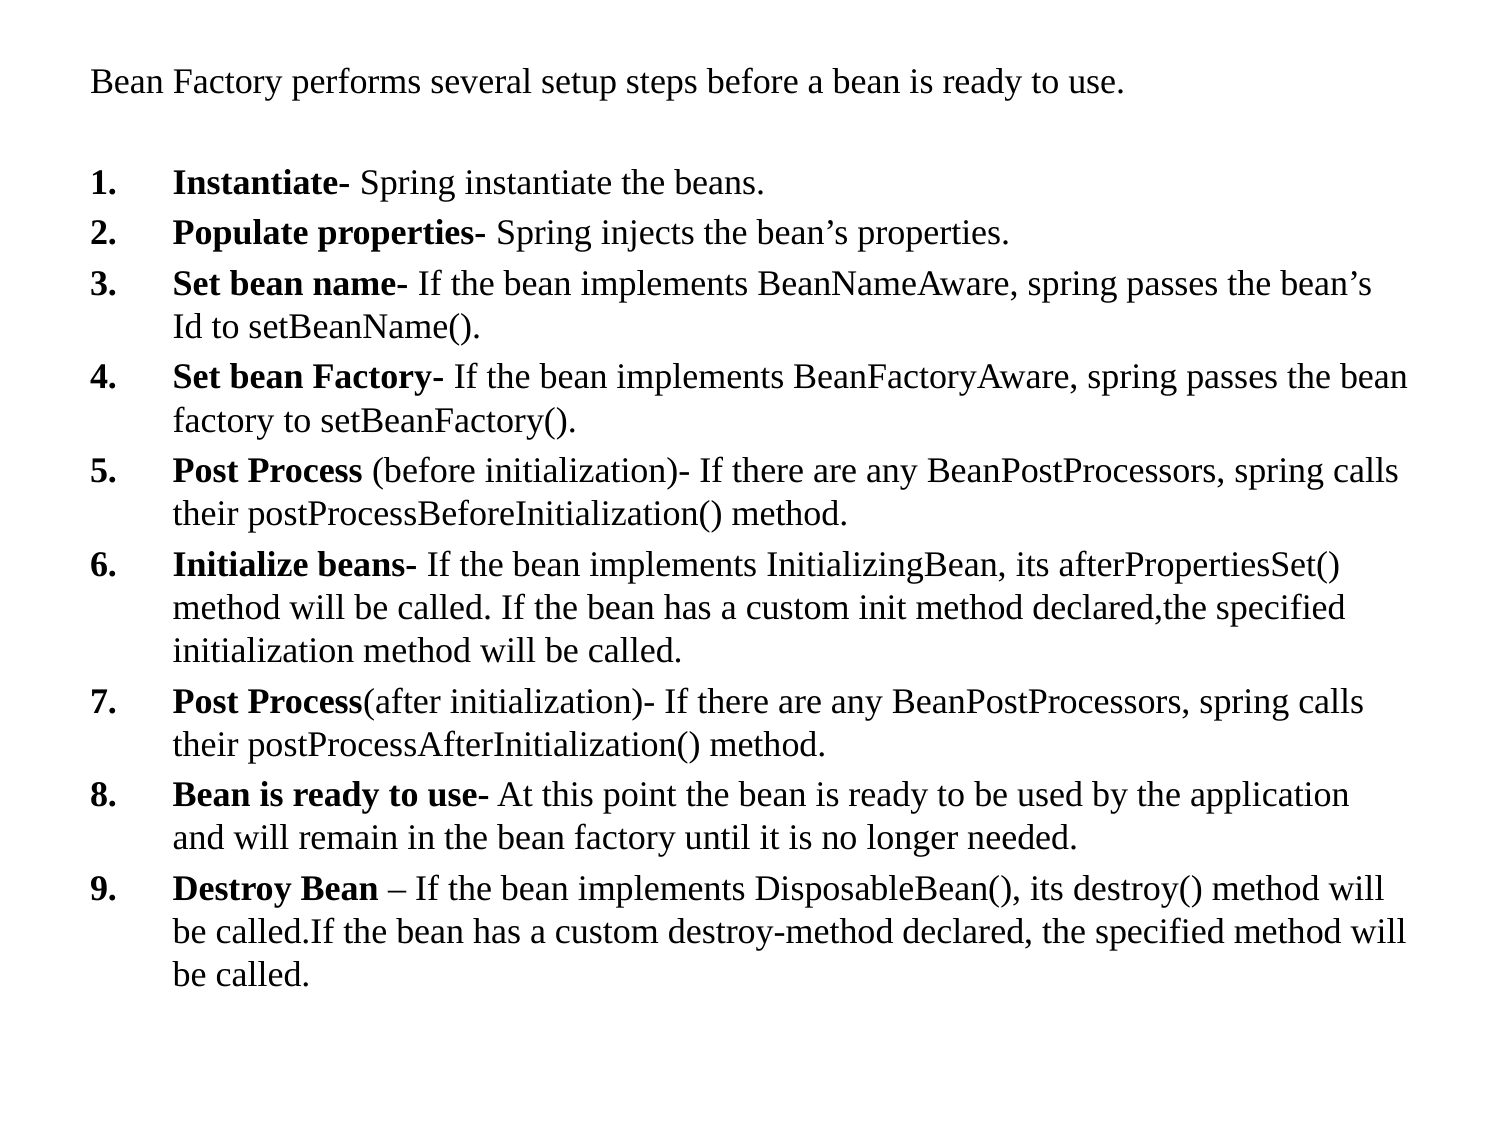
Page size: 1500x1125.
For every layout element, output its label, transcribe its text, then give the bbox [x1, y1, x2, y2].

list Bean Factory performs several setup steps before a bean is ready to use. Instantiate- Spring instantiate the beans. Populate properties- Spring injects the bean’s properties. Set bean name- If the bean implements BeanNameAware, spring passes the bean’s Id to setBeanName(). Set bean Factory- If the bean implements BeanFactoryAware, spring passes the bean factory to setBeanFactory(). Post Process (before initialization)- If there are any BeanPostProcessors, spring calls their postProcessBeforeInitialization() method. Initialize beans- If the bean implements InitializingBean, its afterPropertiesSet() method will be called. If the bean has a custom init method declared,the specified initialization method will be called. Post Process(after initialization)- If there are any BeanPostProcessors, spring calls their postProcessAfterInitialization() method. Bean is ready to use- At this point the bean is ready to be used by the application and will remain in the bean factory until it is no longer needed. Destroy Bean – If the bean implements DisposableBean(), its destroy() method will be called.If the bean has a custom destroy-method declared, the specified method will be called. [75, 50, 1425, 1005]
